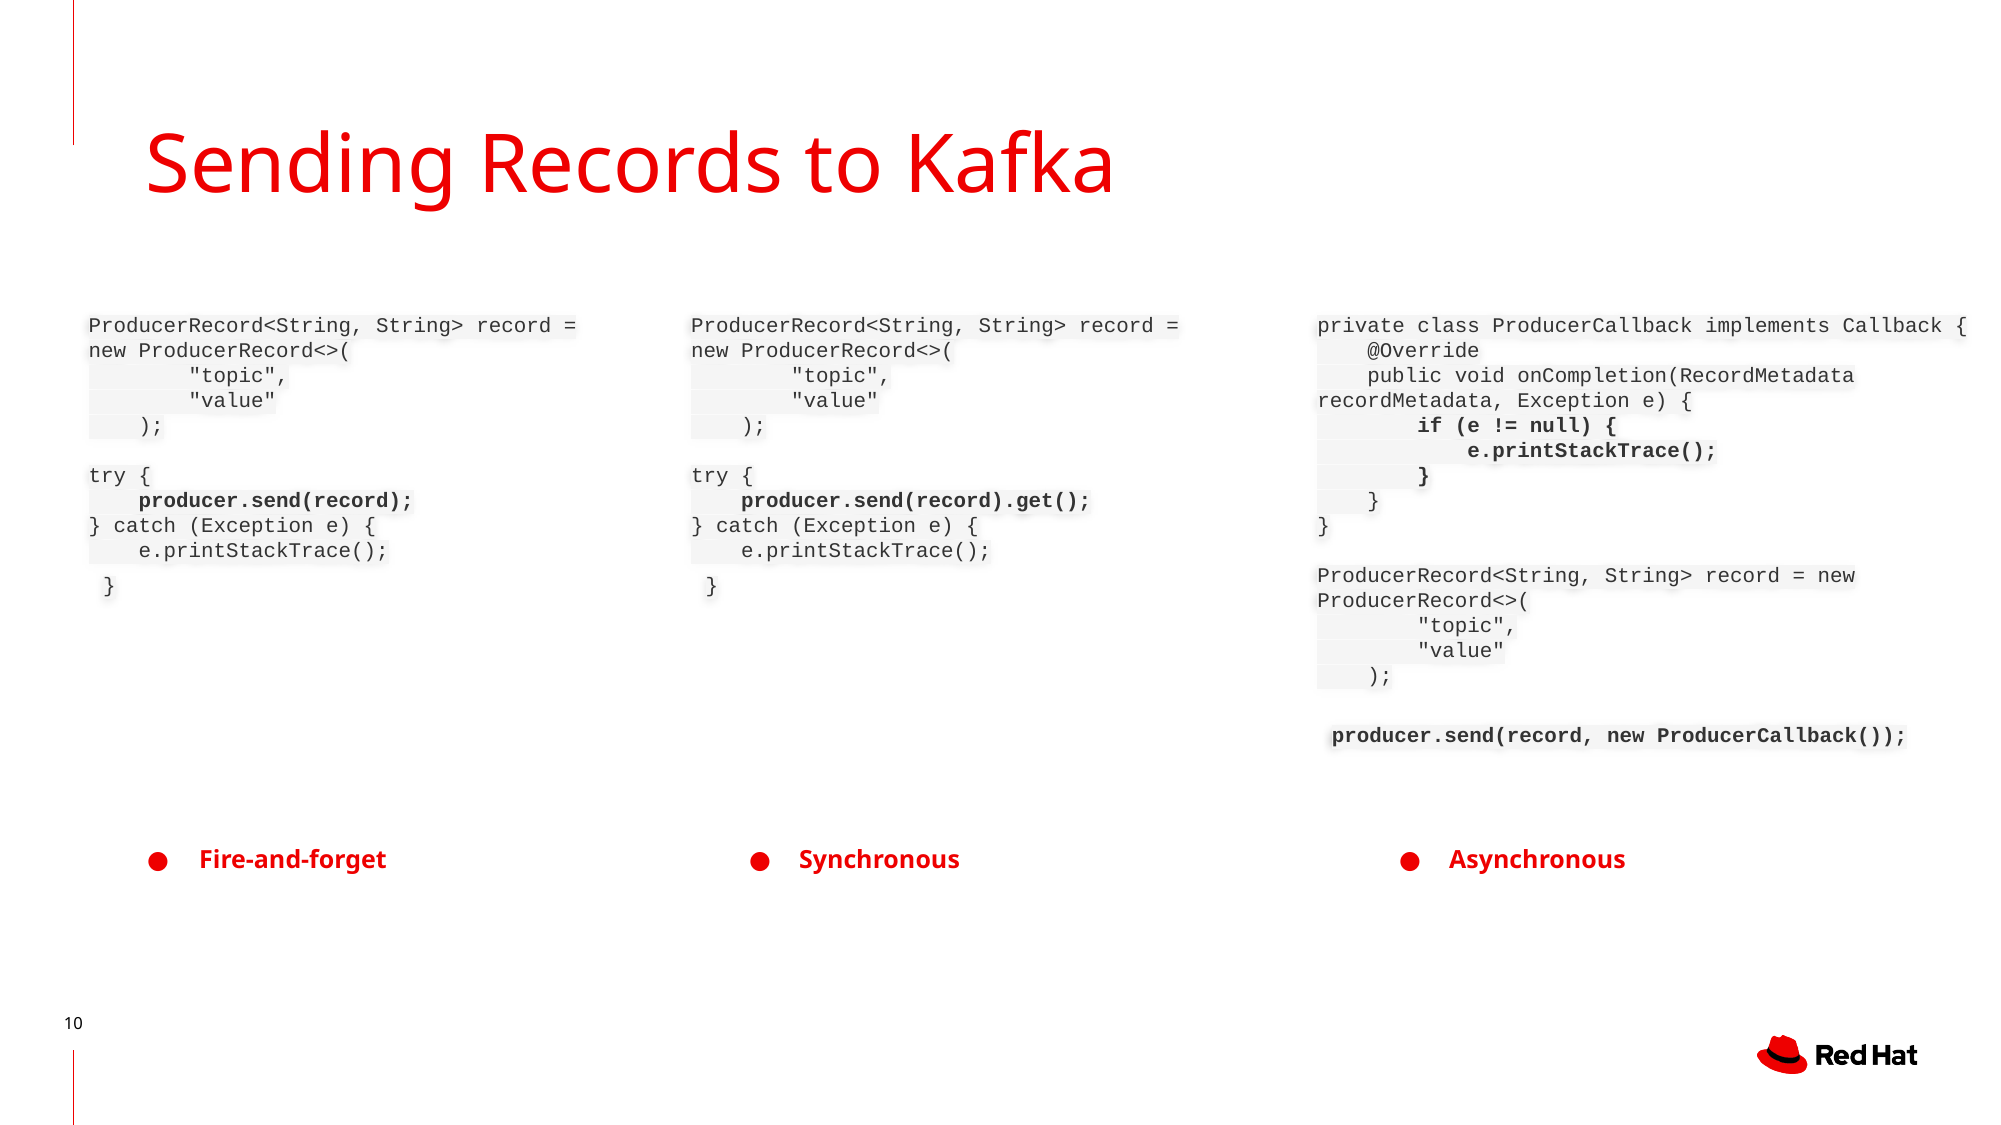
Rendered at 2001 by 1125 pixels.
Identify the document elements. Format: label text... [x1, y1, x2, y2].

text_box ProducerRecord<String, String> record = new ProducerRecord<>( "topic", "value" ); try { producer.send(record).get(); } catch (Exception e) { e.printStackTrace(); } [676, 296, 1240, 612]
picture [1757, 1035, 1918, 1074]
text_box Synchronous [709, 816, 1202, 889]
text_box ProducerRecord<String, String> record = new ProducerRecord<>( "topic", "value" ); try { producer.send(record); } catch (Exception e) { e.printStackTrace(); } [73, 296, 637, 612]
text_box Fire-and-forget [109, 816, 602, 889]
text_box Asynchronous [1359, 816, 1852, 889]
title Sending Records to Kafka [73, 96, 1158, 816]
slide_number ‹#› [13, 1012, 134, 1036]
text_box private class ProducerCallback implements Callback { @Override public void onCompletion(RecordMetadata recordMetadata, Exception e) { if (e != null) { e.printStackTrace(); } } } ProducerRecord<String, String> record = new ProducerRecord<>( "topic", "value" ); producer.send(record, new ProducerCallback()); [1302, 296, 1986, 762]
